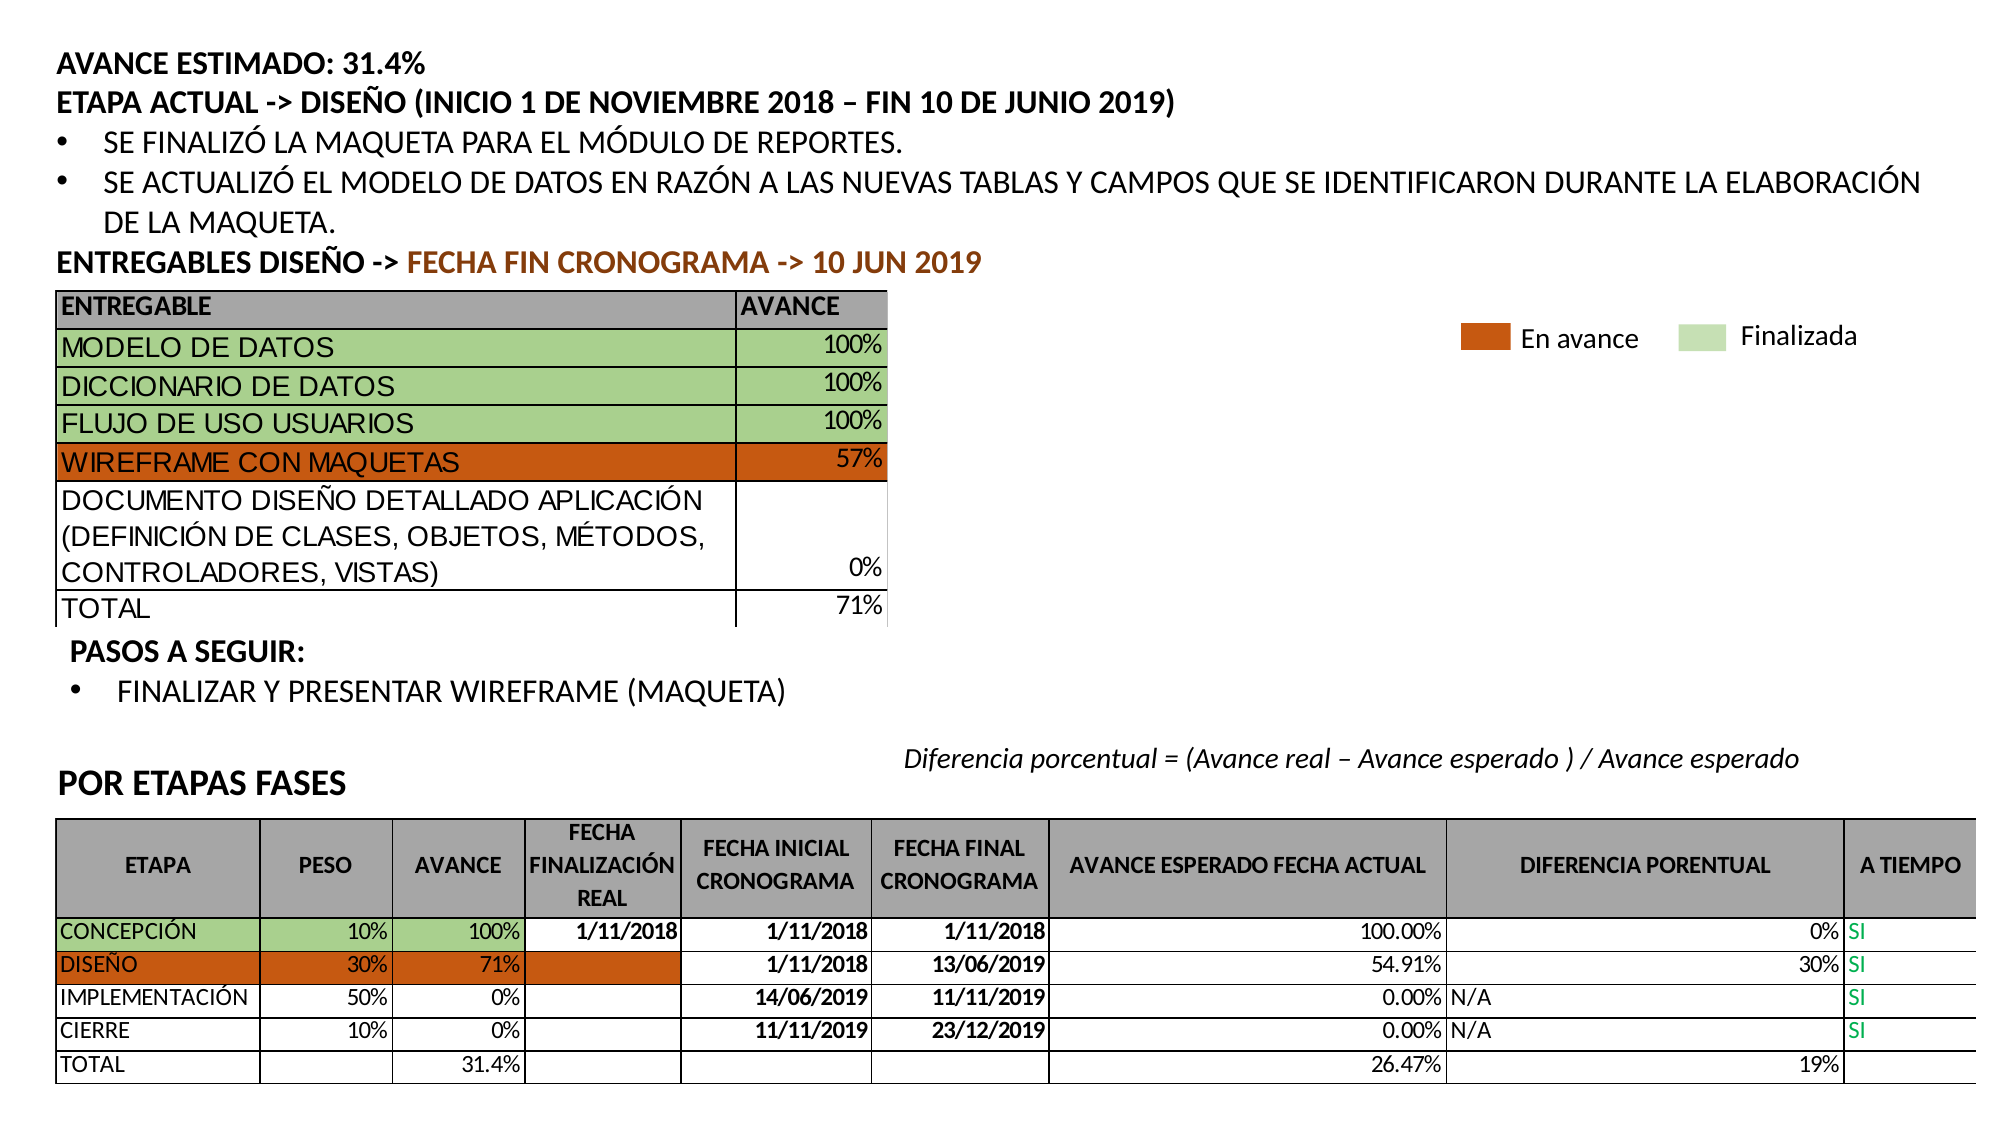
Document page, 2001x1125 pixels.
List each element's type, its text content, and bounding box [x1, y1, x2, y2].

picture [55, 817, 1978, 1086]
picture [55, 290, 890, 629]
text_box PASOS A SEGUIR: FINALIZAR Y PRESENTAR WIREFRAME (MAQUETA) [55, 622, 1056, 717]
text_box En avance [1506, 311, 1657, 362]
text_box POR ETAPAS FASES [43, 751, 362, 811]
text_box AVANCE ESTIMADO: 31.4% ETAPA ACTUAL -> DISEÑO (INICIO 1 DE NOVIEMBRE 2018 – FIN 10 DE JUNIO 2019) SE FINALIZÓ LA MAQUETA PARA EL MÓDULO DE REPORTES. SE ACTUALIZÓ EL MODELO DE DATOS EN RAZÓN A LAS NUEVAS TABLAS Y CAMPOS QUE SE IDENTIFICARON DURANTE LA ELABORACIÓN DE LA MAQUETA. ENTREGABLES DISEÑO -> FECHA FIN CRONOGRAMA -> 10 JUN 2019 [41, 33, 1964, 288]
text_box [1678, 323, 1726, 352]
text_box Diferencia porcentual = (Avance real – Avance esperado ) / Avance esperado [889, 731, 1822, 782]
text_box Finalizada [1726, 309, 1879, 359]
text_box [1460, 322, 1506, 351]
